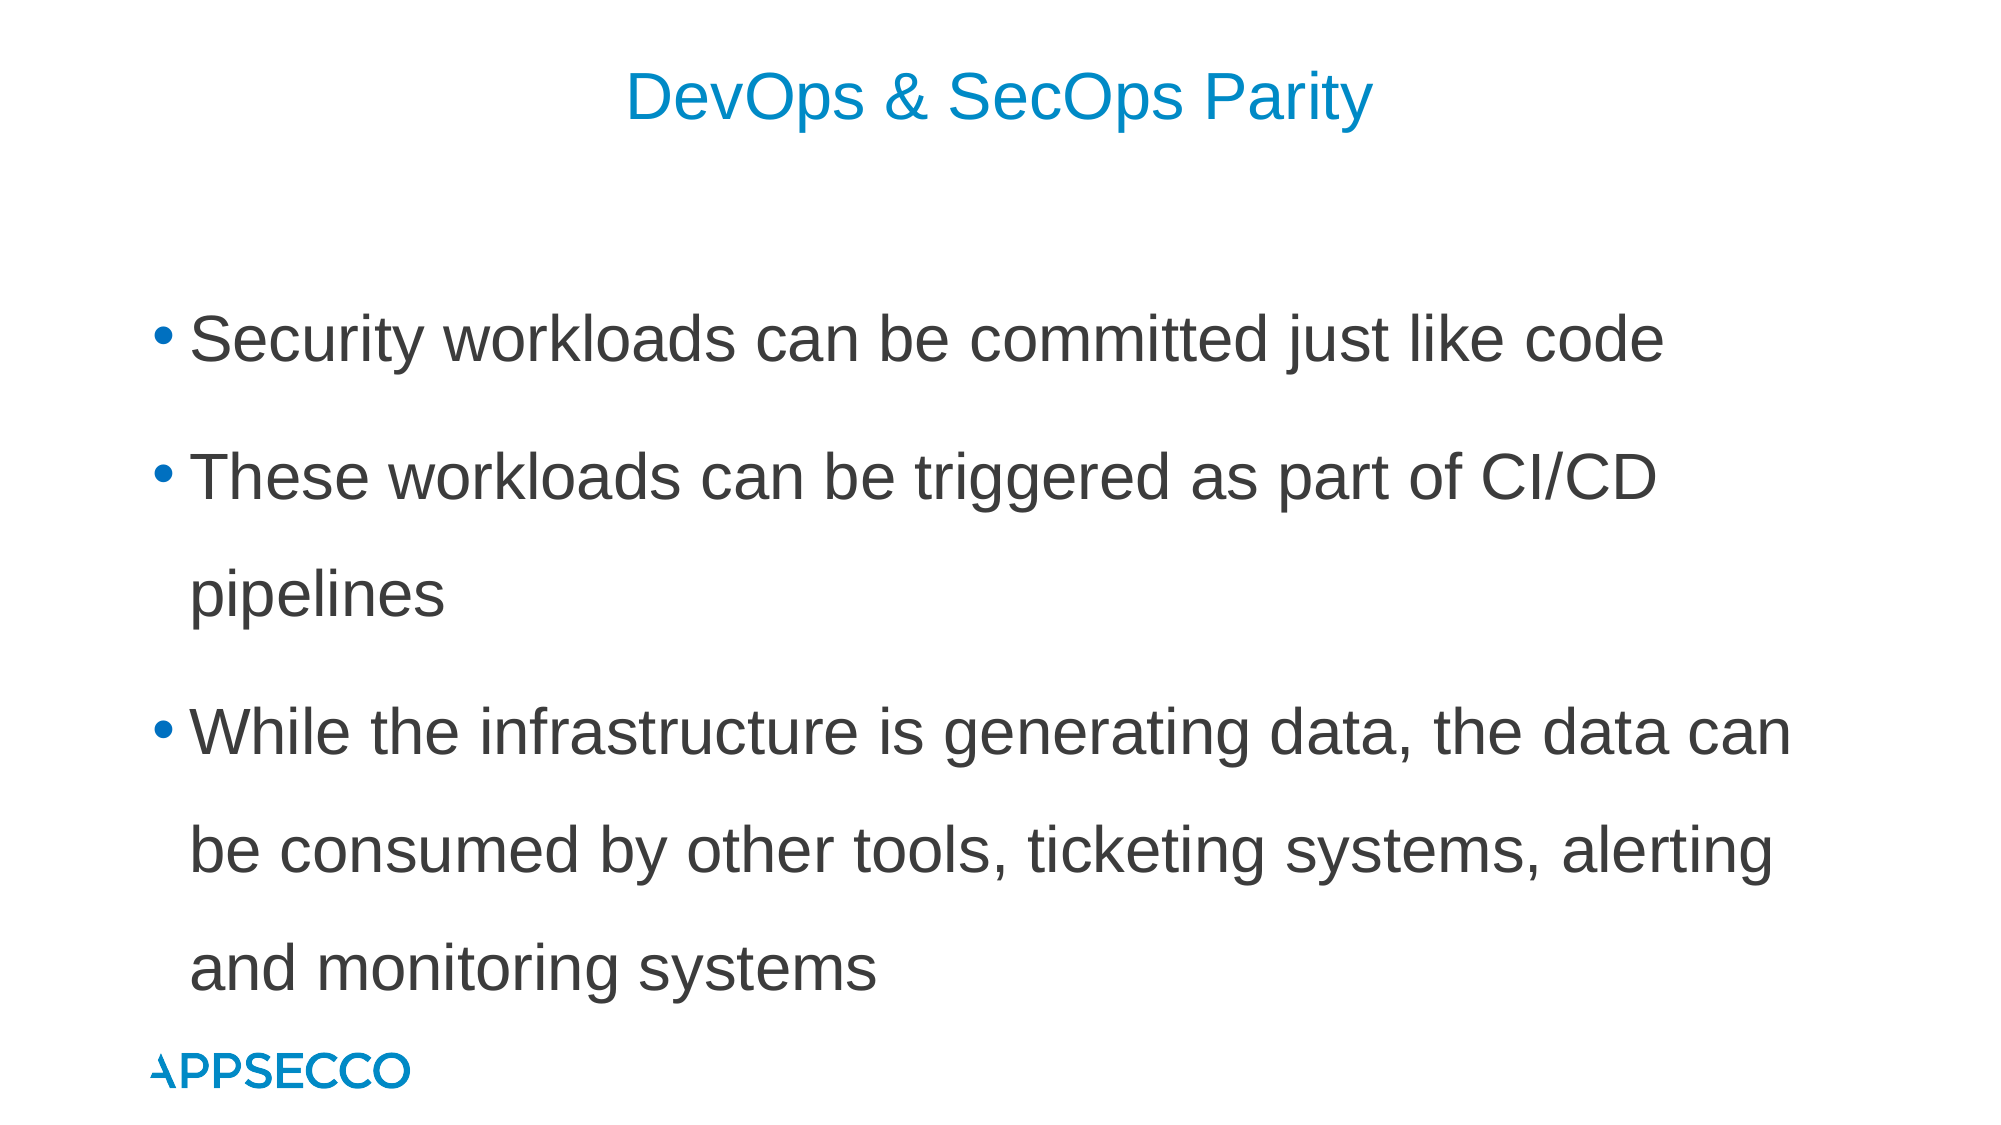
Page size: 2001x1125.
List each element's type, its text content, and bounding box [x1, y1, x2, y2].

list Security workloads can be committed just like code These workloads can be triggered as part of CI/CD pipelines While the infrastructure is generating data, the data can be consumed by other tools, ticketing systems, alerting and monitoring systems [137, 248, 1863, 1014]
title DevOps & SecOps Parity [137, 59, 1863, 137]
picture [135, 1036, 425, 1114]
